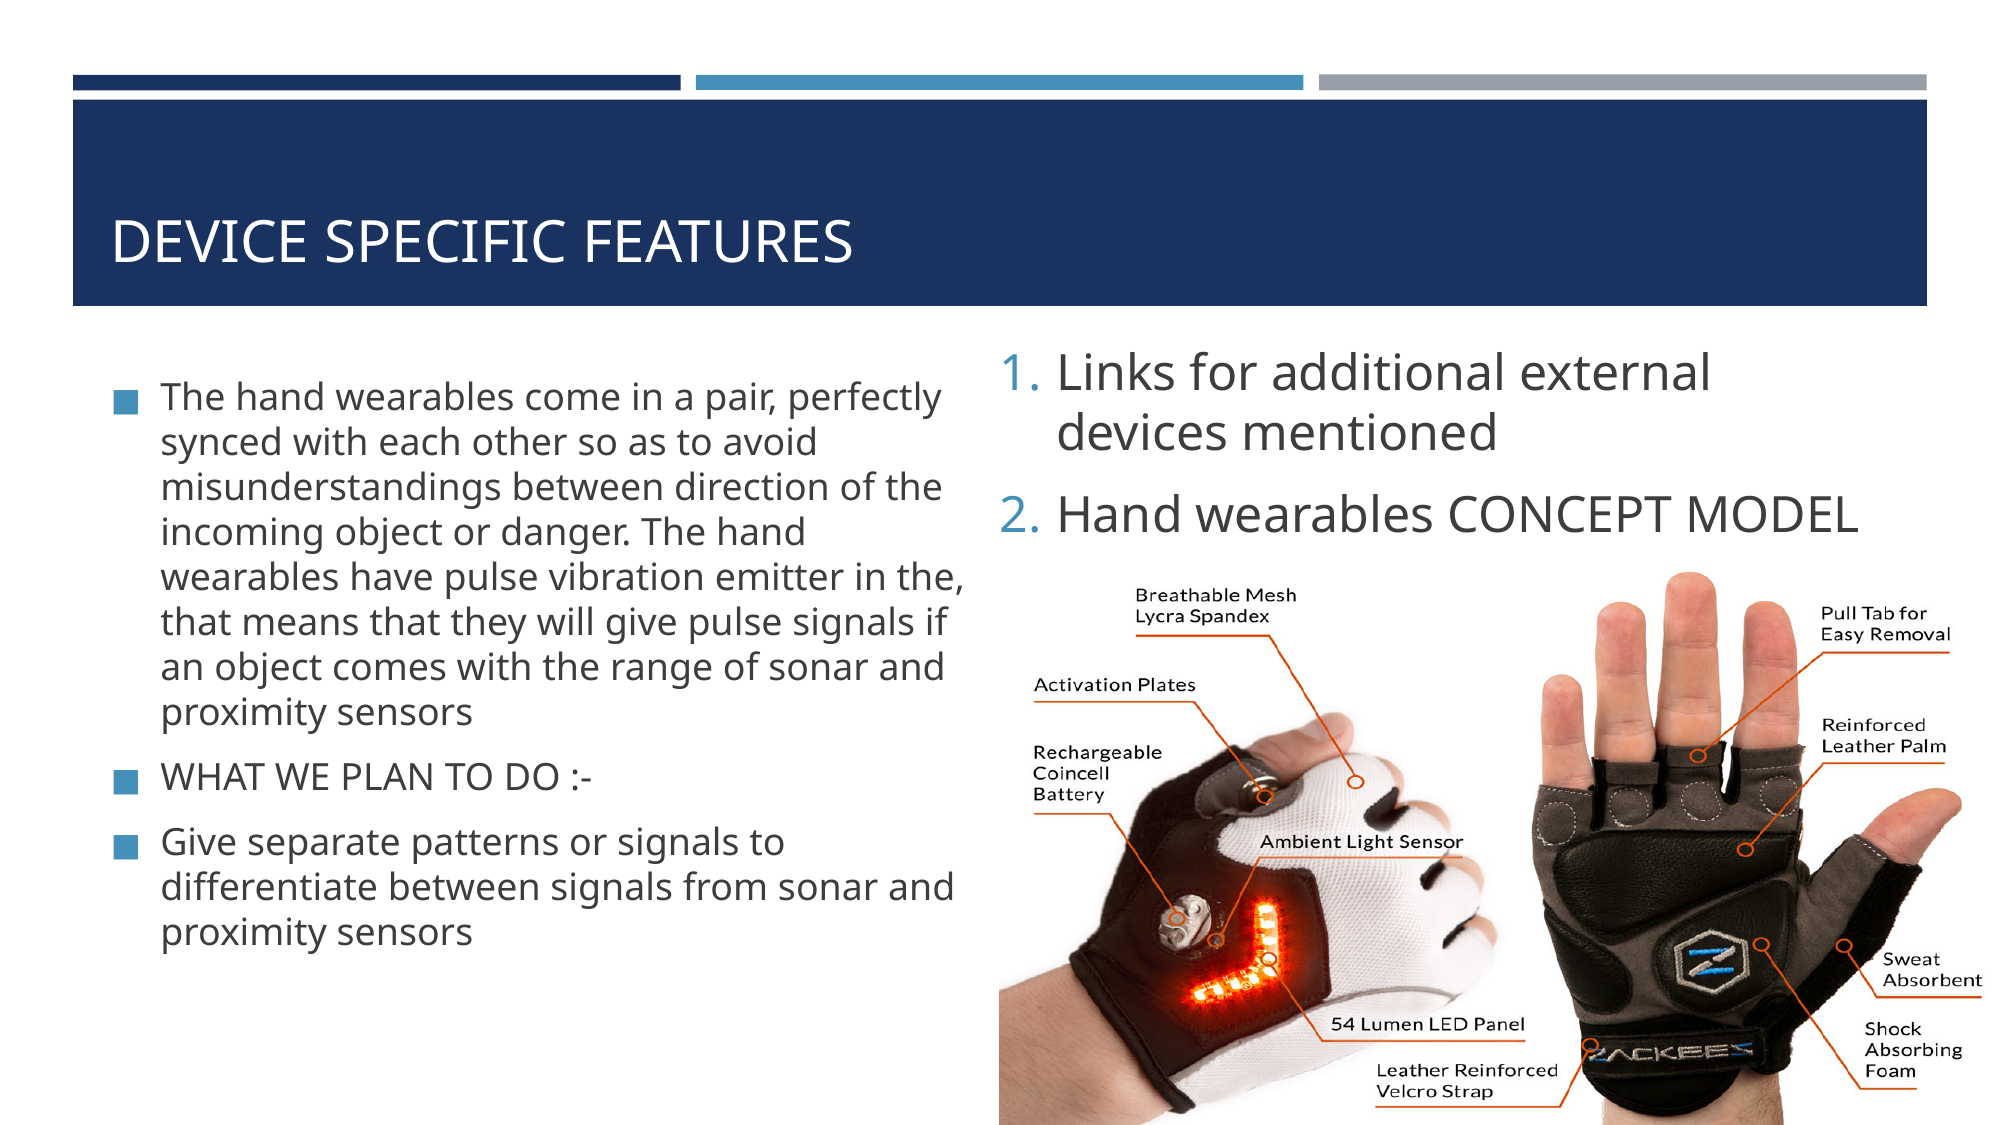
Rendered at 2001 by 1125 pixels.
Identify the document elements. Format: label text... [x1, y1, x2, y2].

picture [999, 562, 2000, 1125]
list The hand wearables come in a pair, perfectly synced with each other so as to avoid misunderstandings between direction of the incoming object or danger. The hand wearables have pulse vibration emitter in the, that means that they will give pulse signals if an object comes with the range of sonar and proximity sensors WHAT WE PLAN TO DO :- Give separate patterns or signals to differentiate between signals from sonar and proximity sensors [95, 365, 984, 962]
list Links for additional external devices mentioned Hand wearables CONCEPT MODEL [984, 332, 1905, 1108]
title DEVICE SPECIFIC FEATURES [95, 119, 1905, 282]
